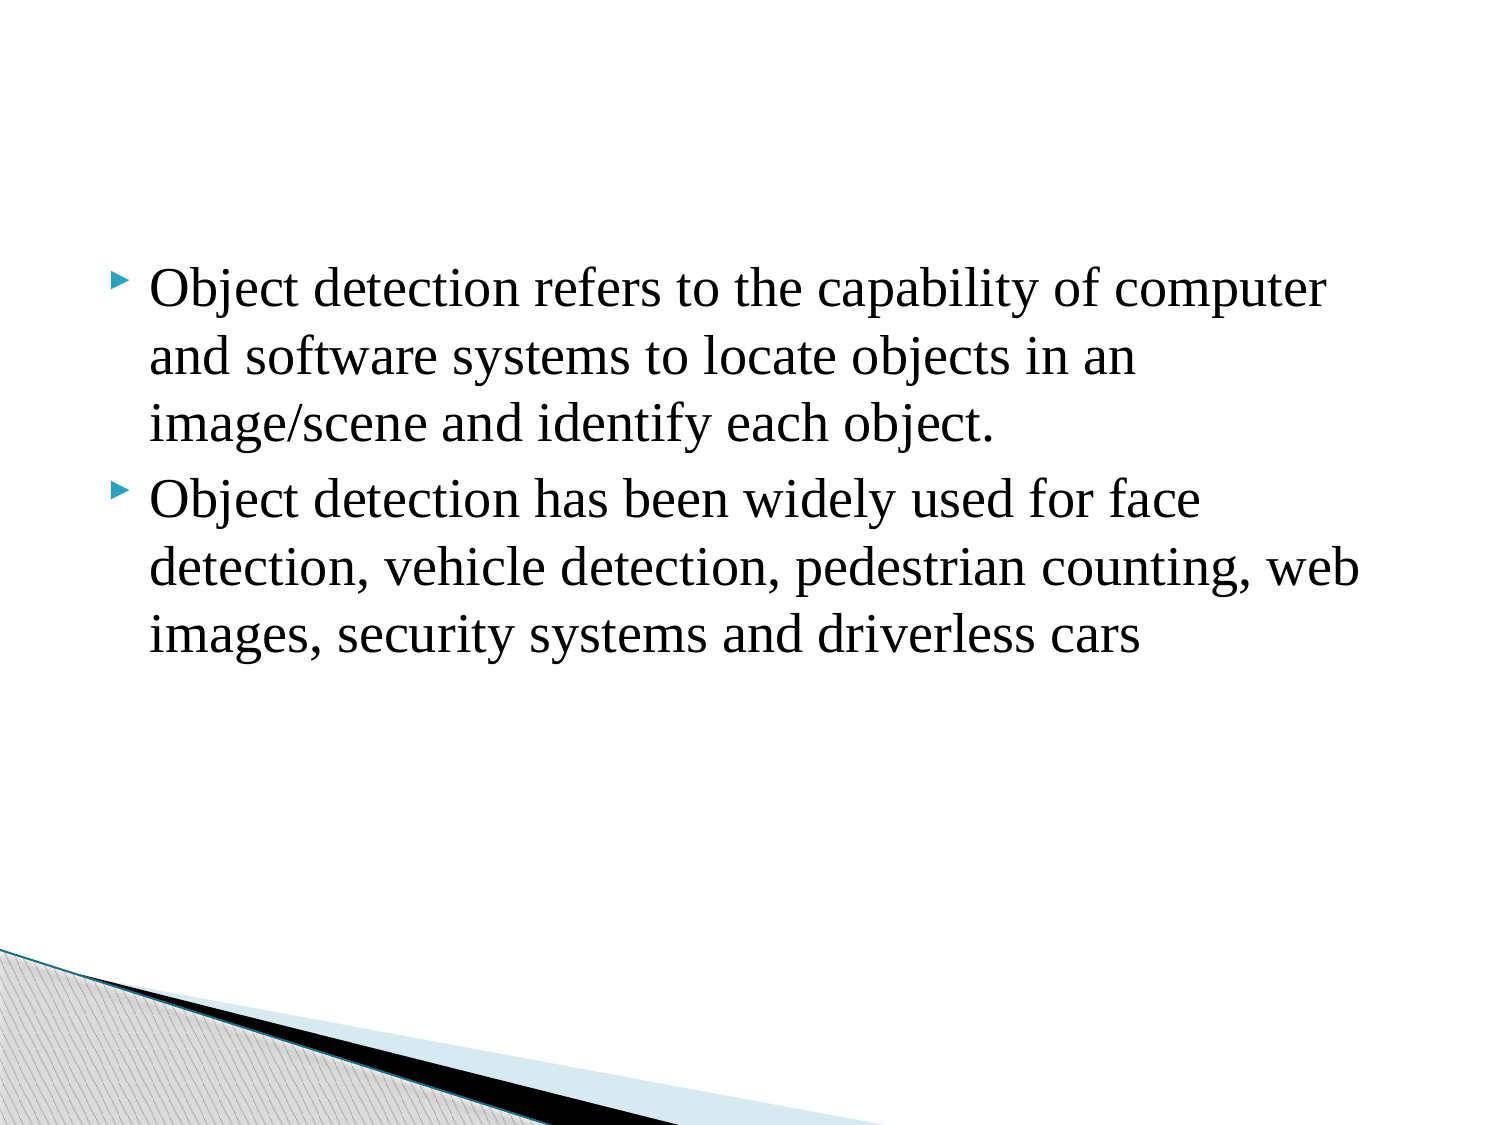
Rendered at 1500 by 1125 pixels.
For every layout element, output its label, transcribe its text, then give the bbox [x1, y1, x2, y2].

list Object detection refers to the capability of computer and software systems to locate objects in an image/scene and identify each object. Object detection has been widely used for face detection, vehicle detection, pedestrian counting, web images, security systems and driverless cars [75, 243, 1425, 986]
